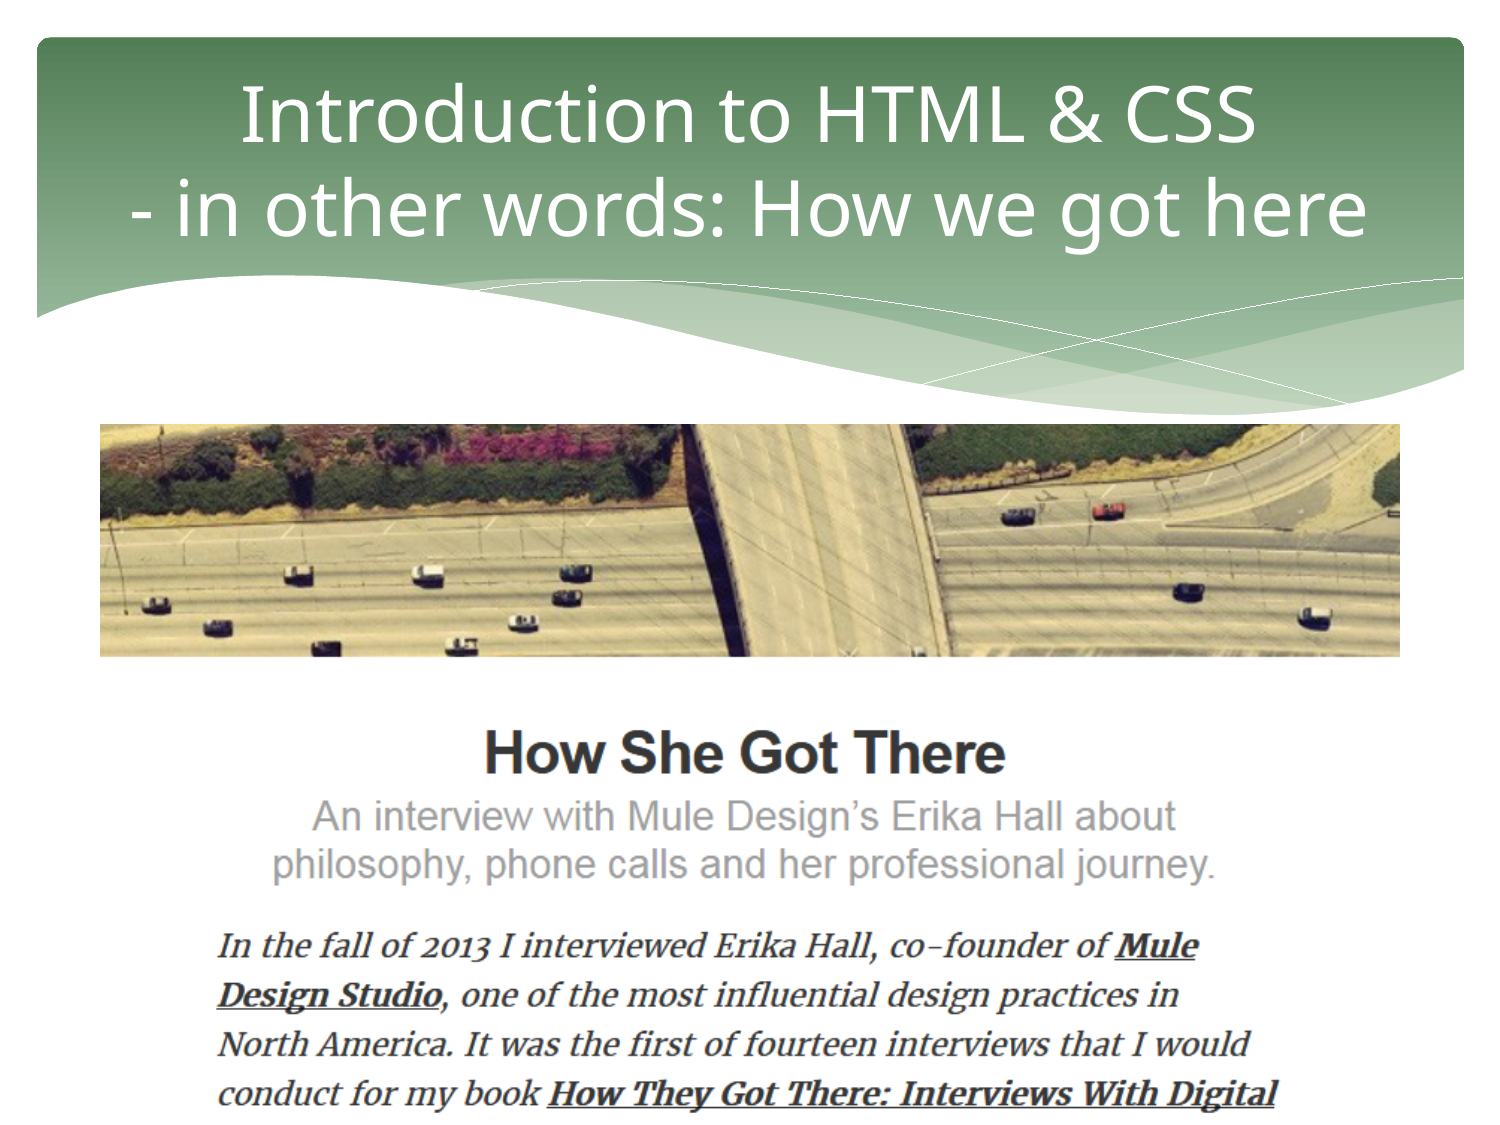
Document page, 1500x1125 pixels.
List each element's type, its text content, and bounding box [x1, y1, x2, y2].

title Introduction to HTML & CSS - in other words: How we got here [75, 55, 1425, 261]
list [100, 424, 1400, 1125]
